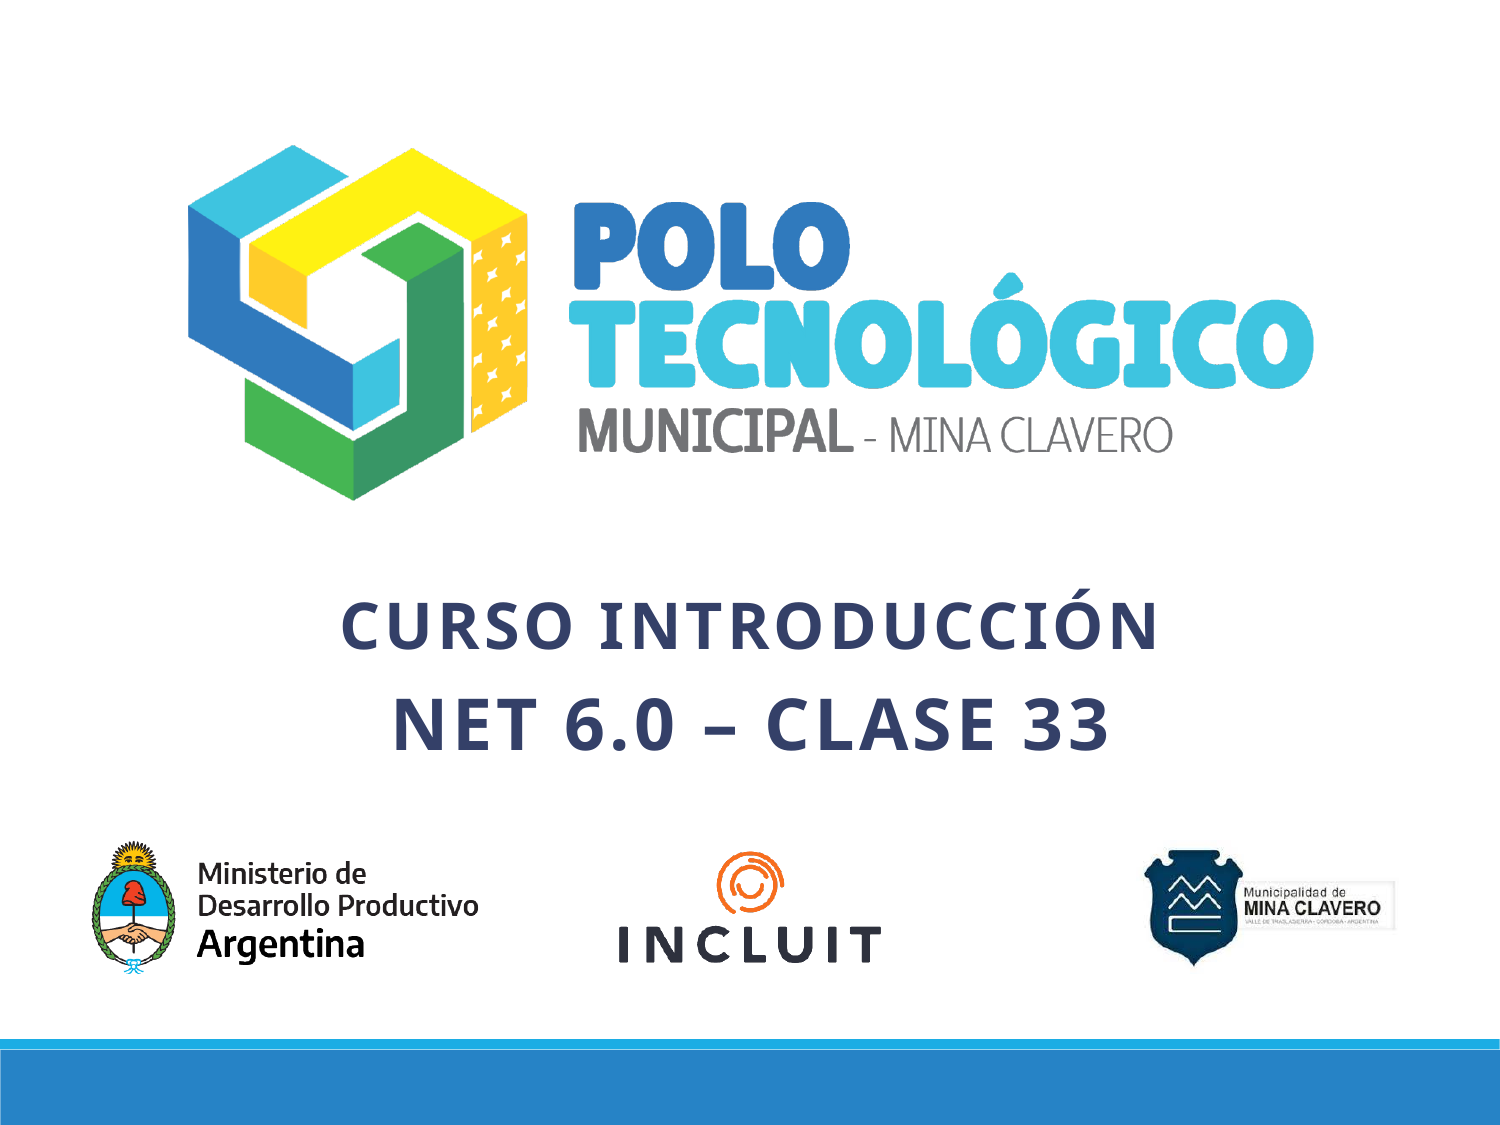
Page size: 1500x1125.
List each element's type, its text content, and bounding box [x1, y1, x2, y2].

picture [132, 961, 139, 968]
picture [619, 845, 881, 963]
picture [1135, 840, 1403, 975]
subtitle Curso Introducción NET 6.0 – CLASE 33 [81, 586, 1419, 774]
picture [139, 77, 1363, 555]
picture [91, 840, 479, 974]
